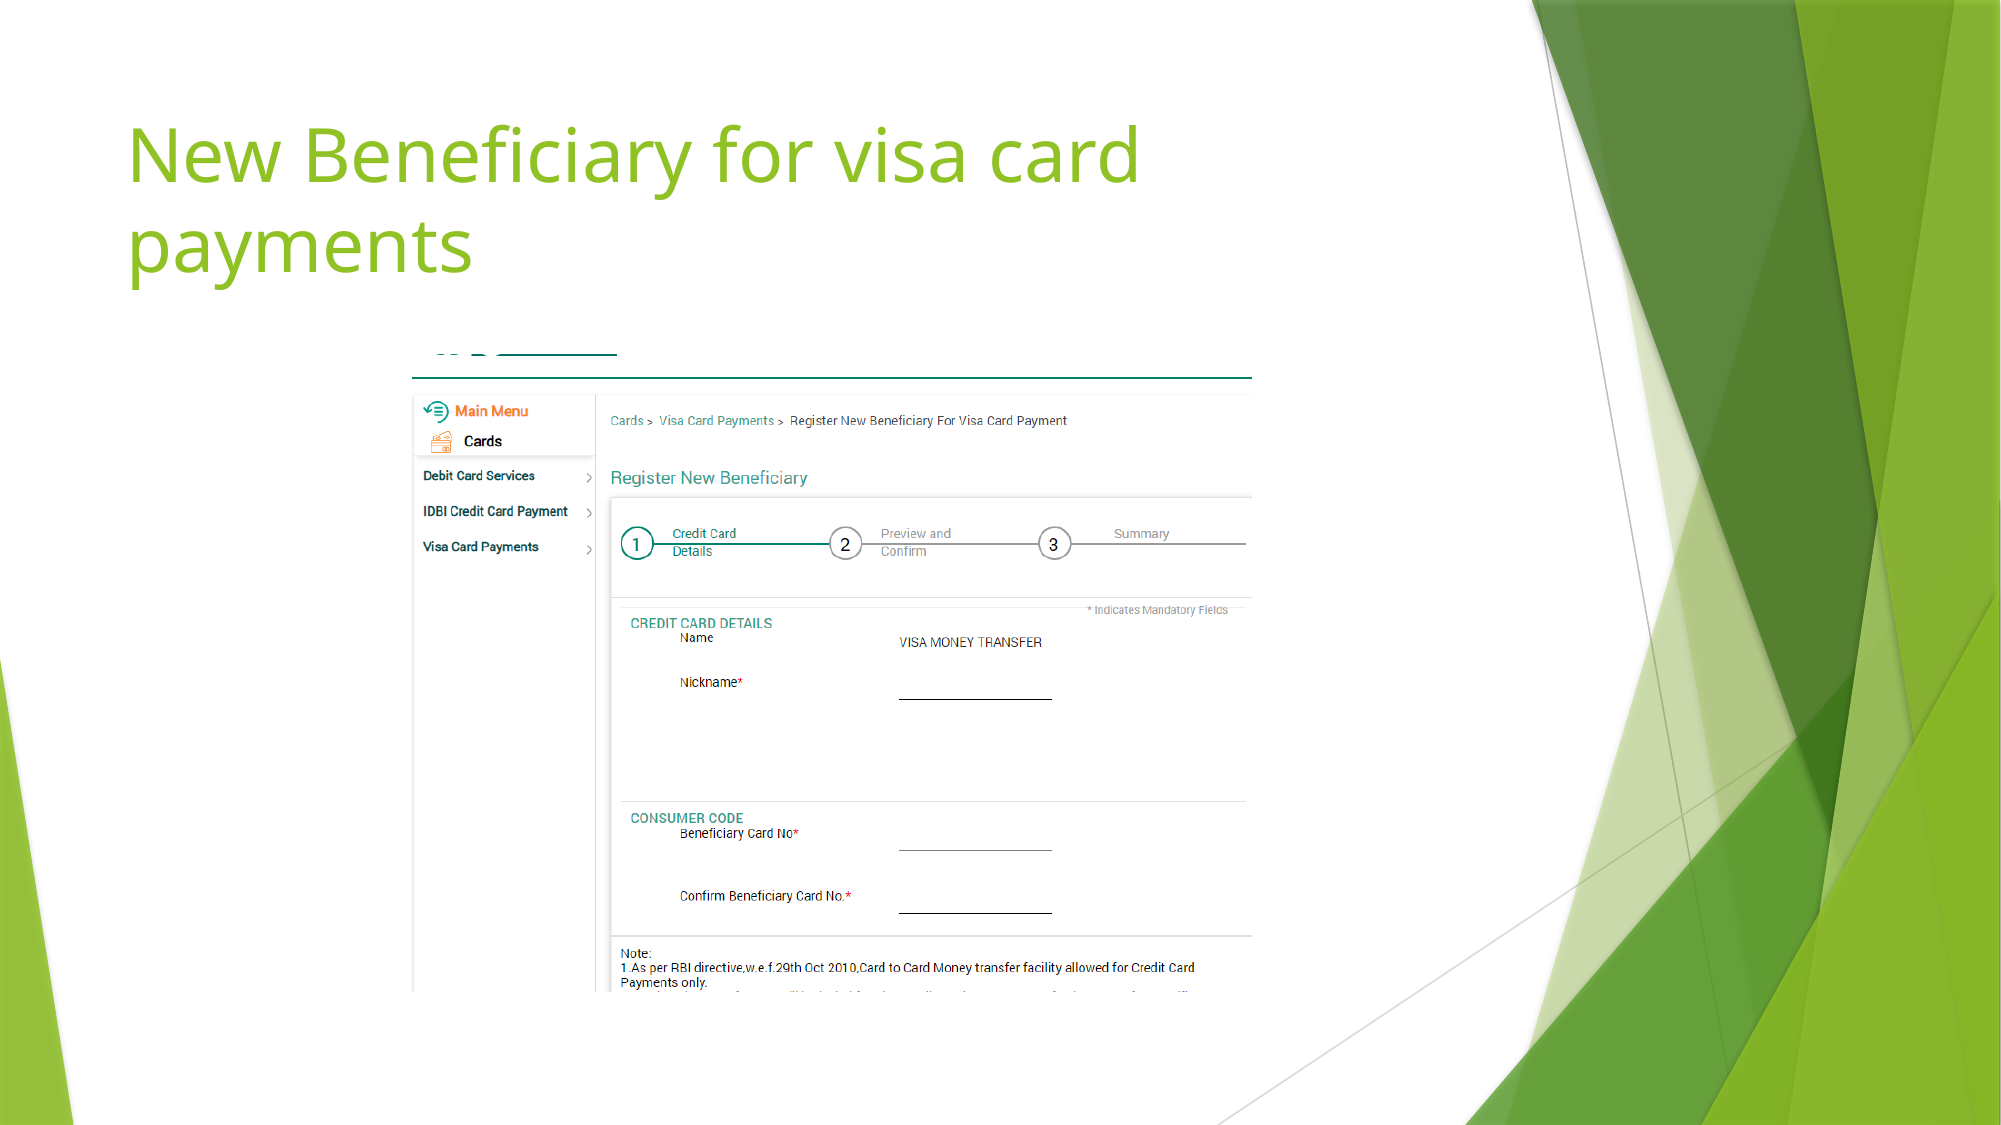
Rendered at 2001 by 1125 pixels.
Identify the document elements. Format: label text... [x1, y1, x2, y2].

title New Beneficiary for visa card payments [111, 99, 1522, 317]
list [380, 353, 1252, 992]
